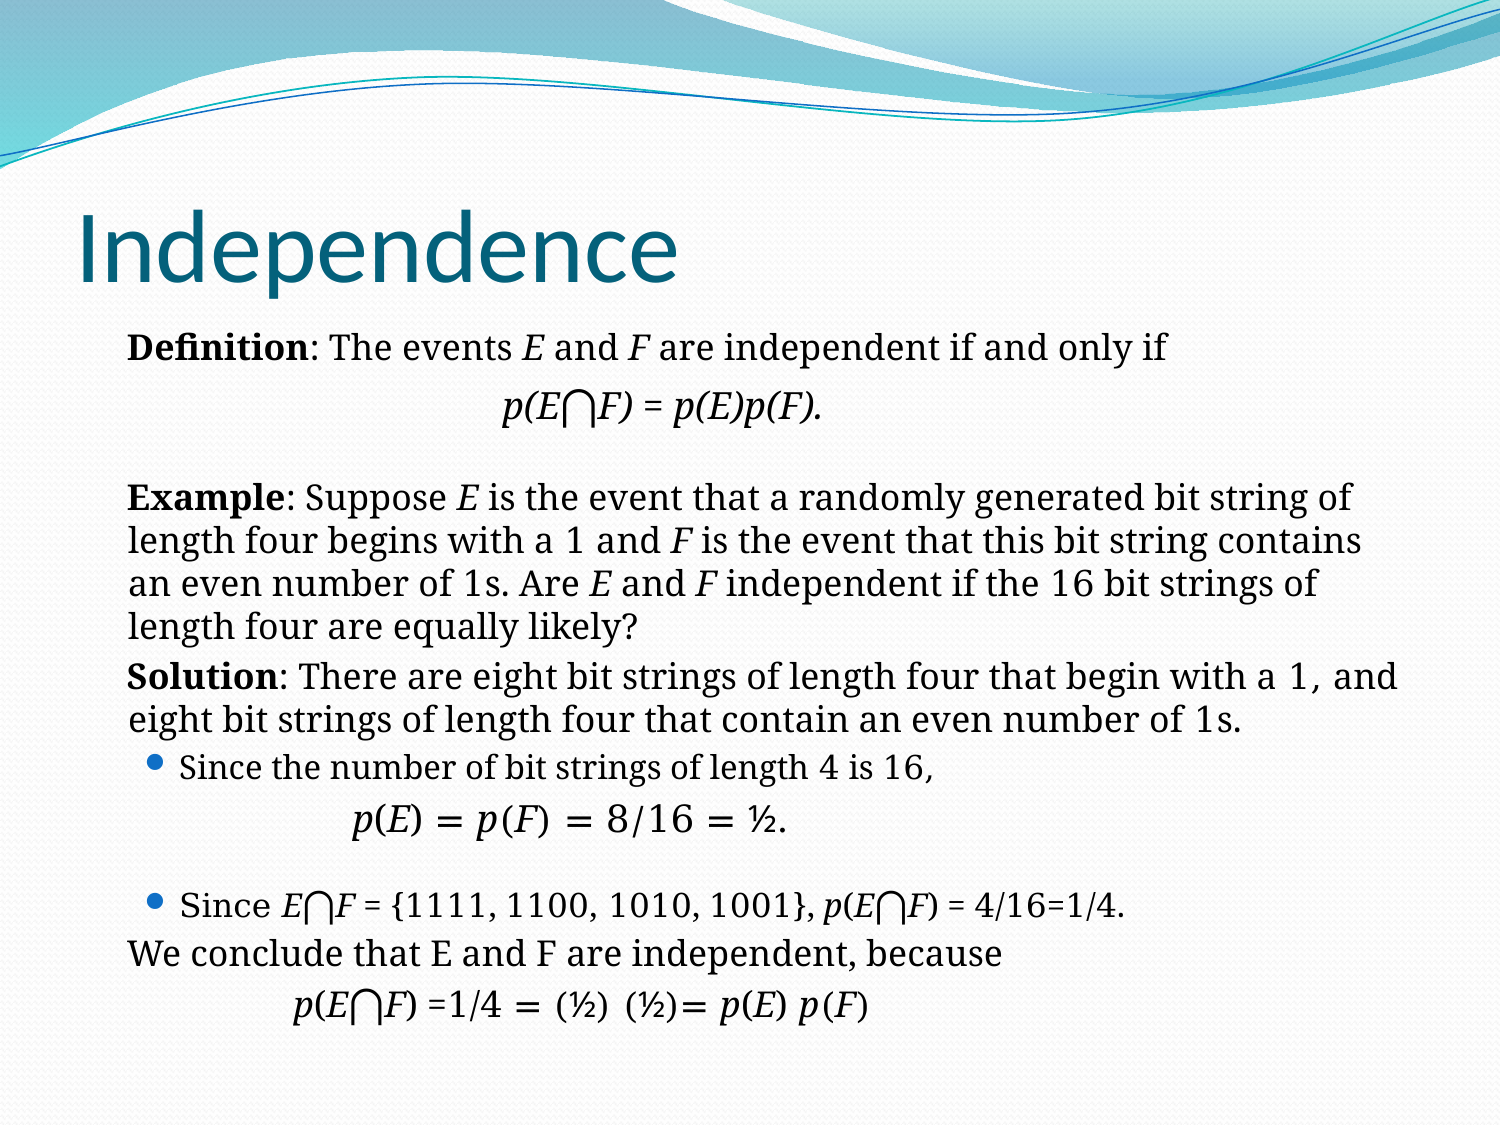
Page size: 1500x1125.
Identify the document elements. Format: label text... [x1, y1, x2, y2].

list Definition: The events E and F are independent if and only if Example: Suppose E is the event that a randomly generated bit string of length four begins with a 1 and F is the event that this bit string contains an even number of 1s. Are E and F independent if the 16 bit strings of length four are equally likely? Solution: There are eight bit strings of length four that begin with a 1, and eight bit strings of length four that contain an even number of 1s. Since the number of bit strings of length 4 is 16, Since E⋂F = {1111, 1100, 1010, 1001}, p(E⋂F) = 4/16=1/4. We conclude that E and F are independent, because p(E⋂F) =1/4 = (½) (½)= p(E) p(F) [75, 317, 1425, 1038]
title Independence [75, 115, 1425, 303]
text_box p(E⋂F) = p(E)p(F). [487, 374, 925, 435]
text_box p(E) = p(F) = 8/16 = ½. [337, 787, 963, 848]
